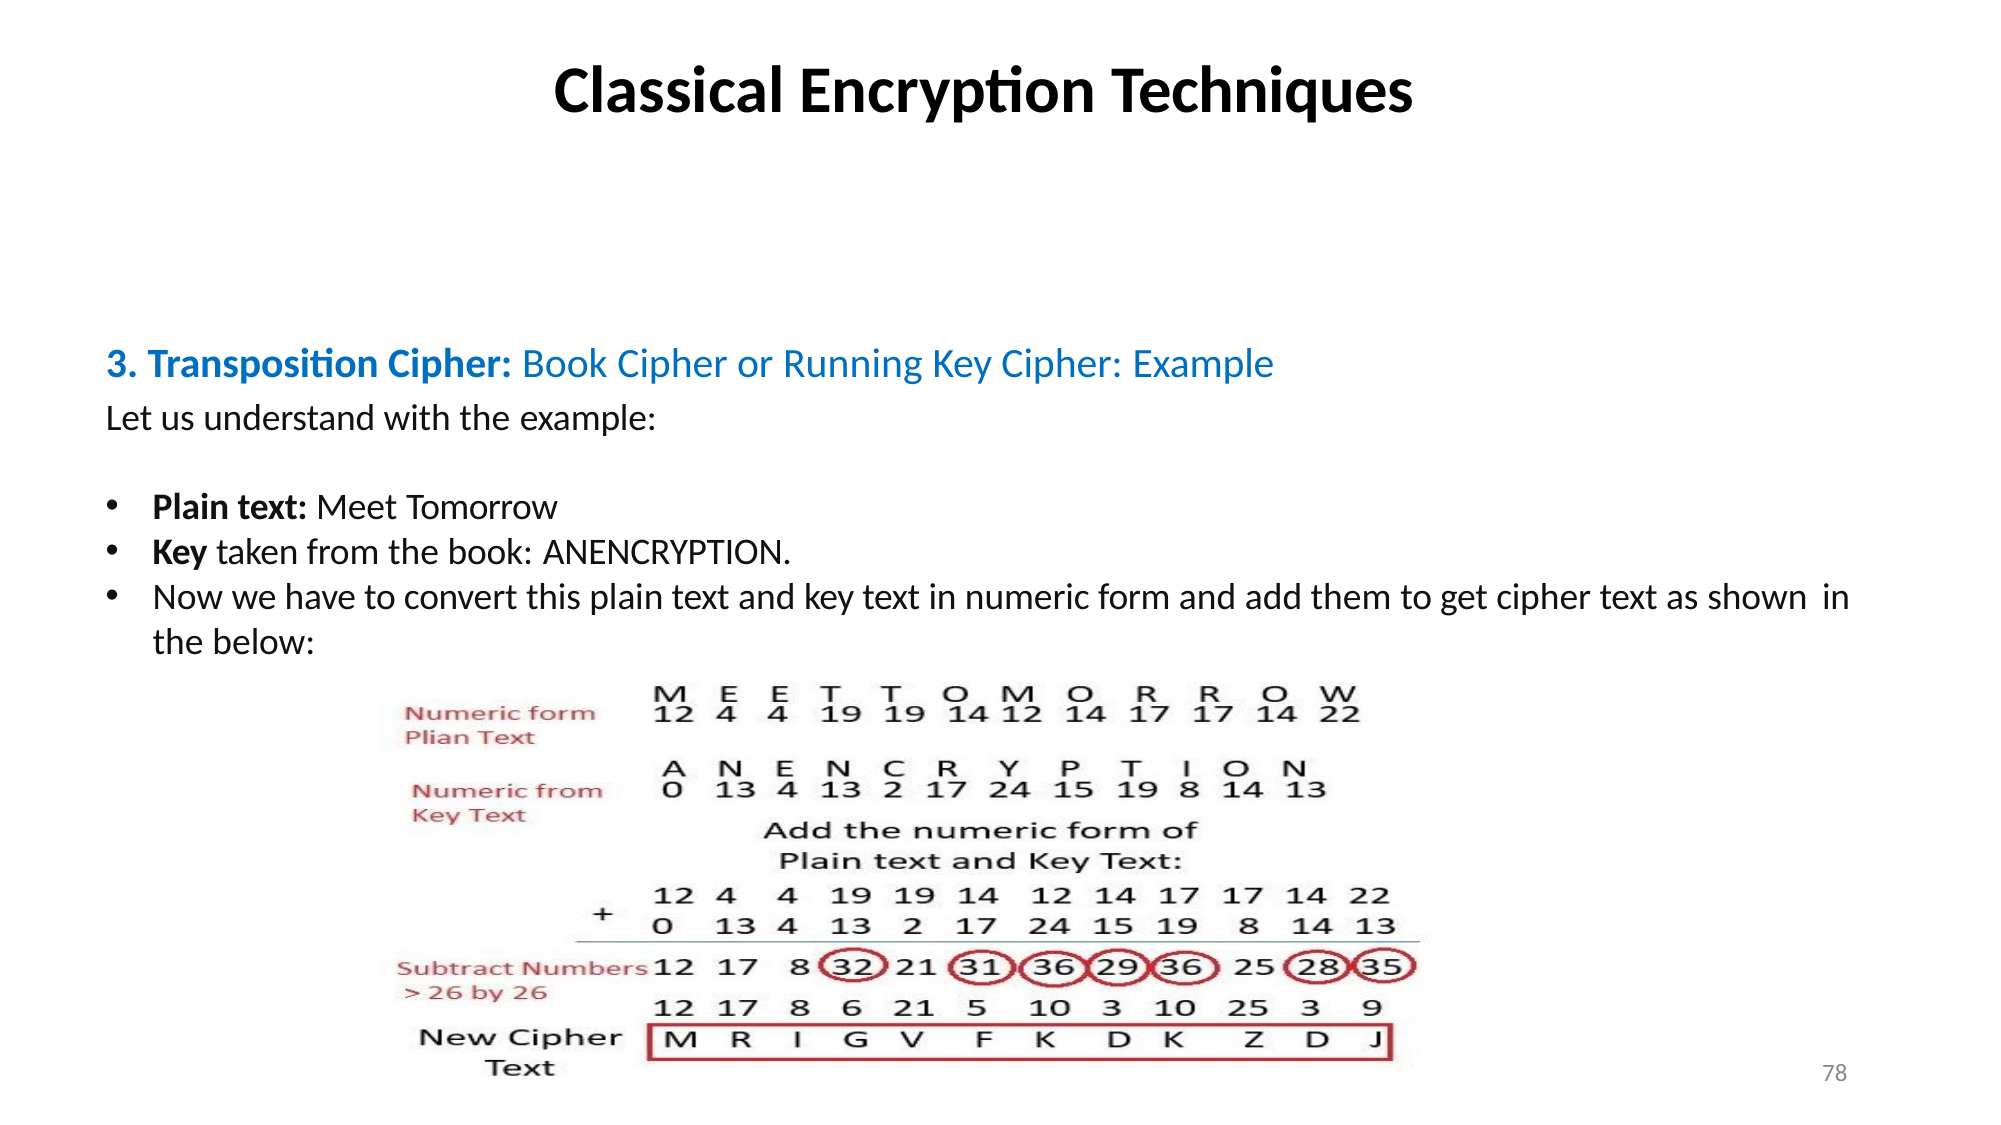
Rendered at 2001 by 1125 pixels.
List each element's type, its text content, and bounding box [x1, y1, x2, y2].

title Classical Encryption Techniques [552, 43, 1424, 234]
text_box 3. Transposition Cipher: Book Cipher or Running Key Cipher: Example Let us understand with the example: Plain text: Meet Tomorrow Key taken from the book: ANENCRYPTION. Now we have to convert this plain text and key text in numeric form and add them to get cipher text as shown in the below: [103, 324, 1866, 663]
text_box [379, 682, 1433, 1082]
slide_number 78 [1815, 1060, 1854, 1125]
